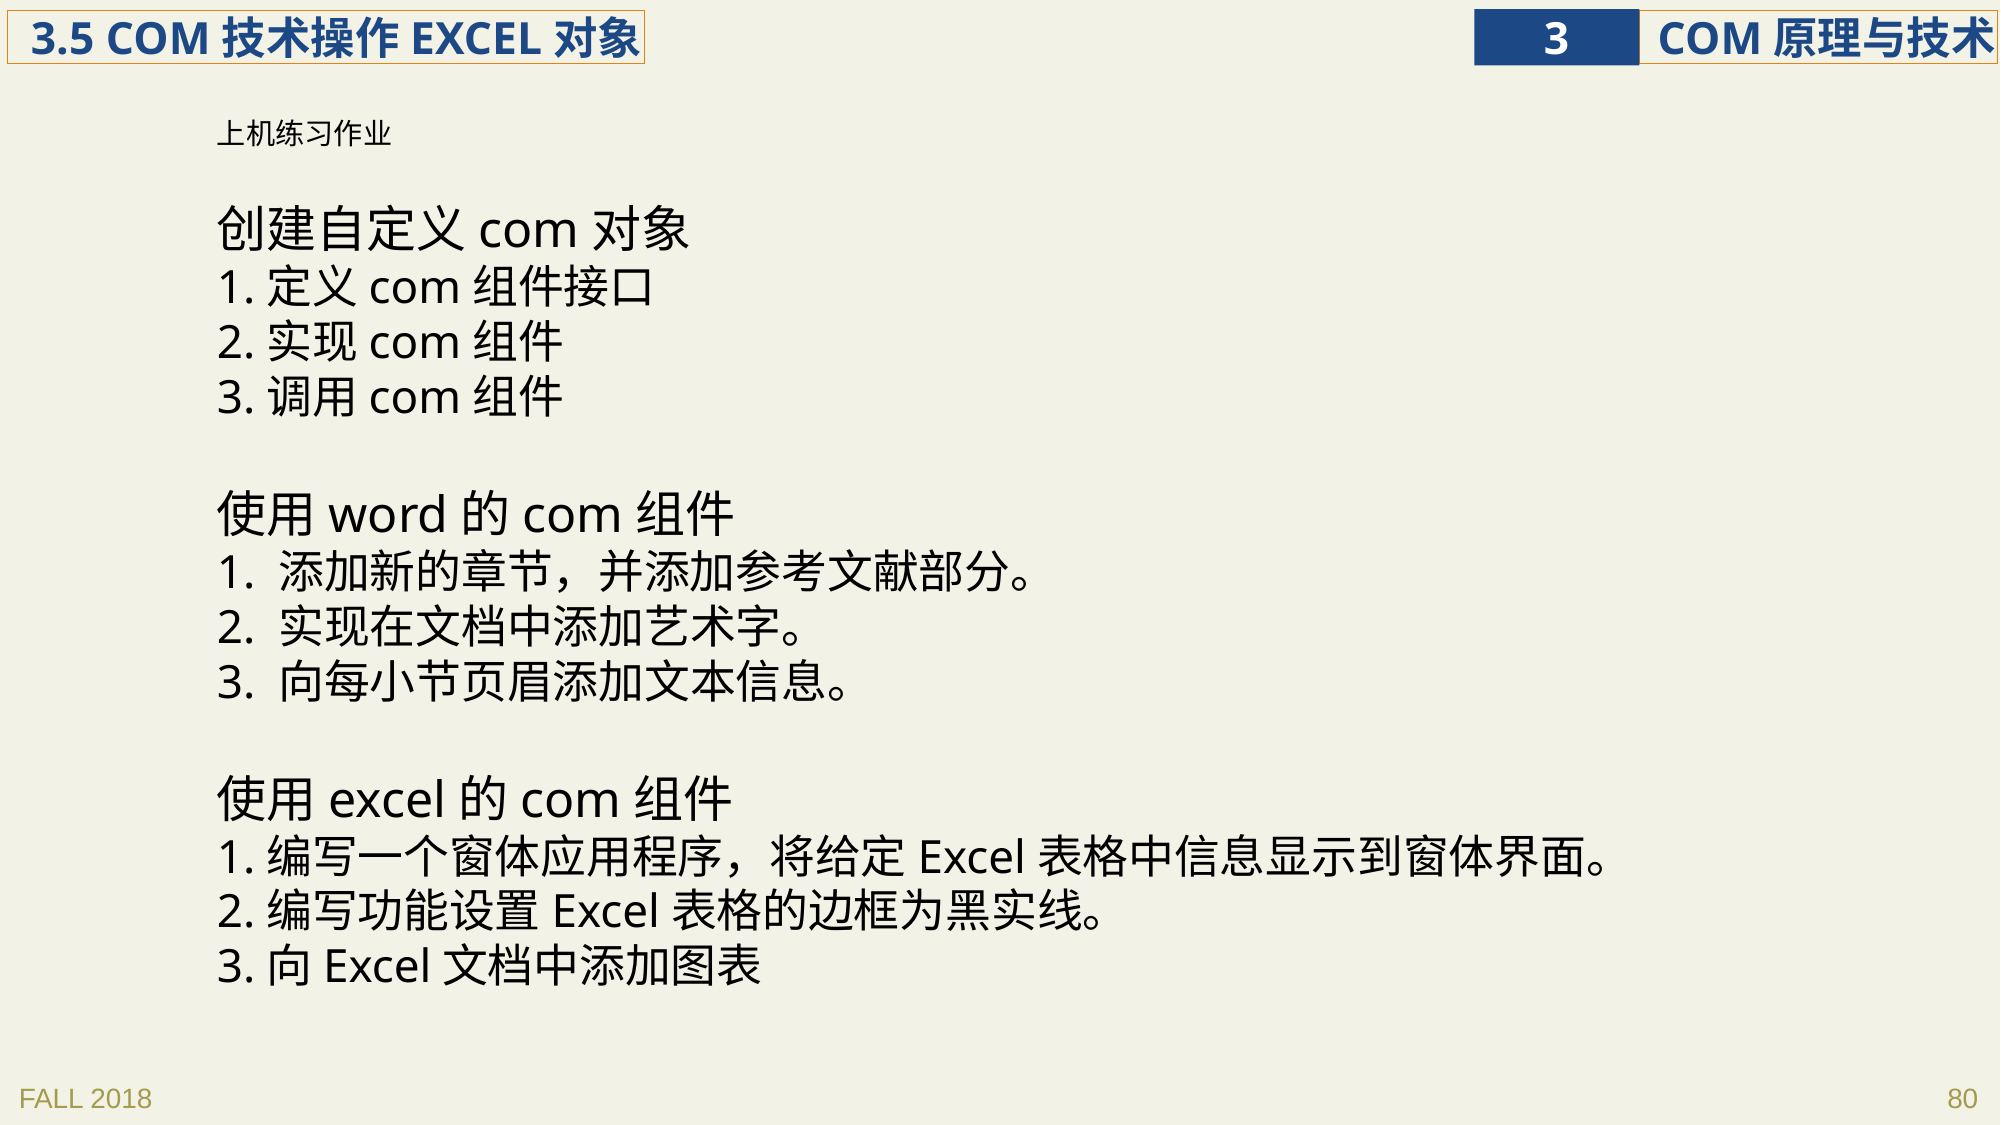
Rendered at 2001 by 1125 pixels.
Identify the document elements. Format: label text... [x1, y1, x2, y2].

list 创建自定义com对象 1.定义com组件接口 2.实现com组件 3.调用com组件 使用word的com组件 1. 添加新的章节，并添加参考文献部分。 2. 实现在文档中添加艺术字。 3. 向每小节页眉添加文本信息。 使用excel的com组件 1.编写一个窗体应用程序，将给定Excel表格中信息显示到窗体界面。 2.编写功能设置Excel表格的边框为黑实线。 3.向Excel文档中添加图表 [205, 192, 1986, 1125]
title 上机练习作业 [205, 72, 1155, 192]
